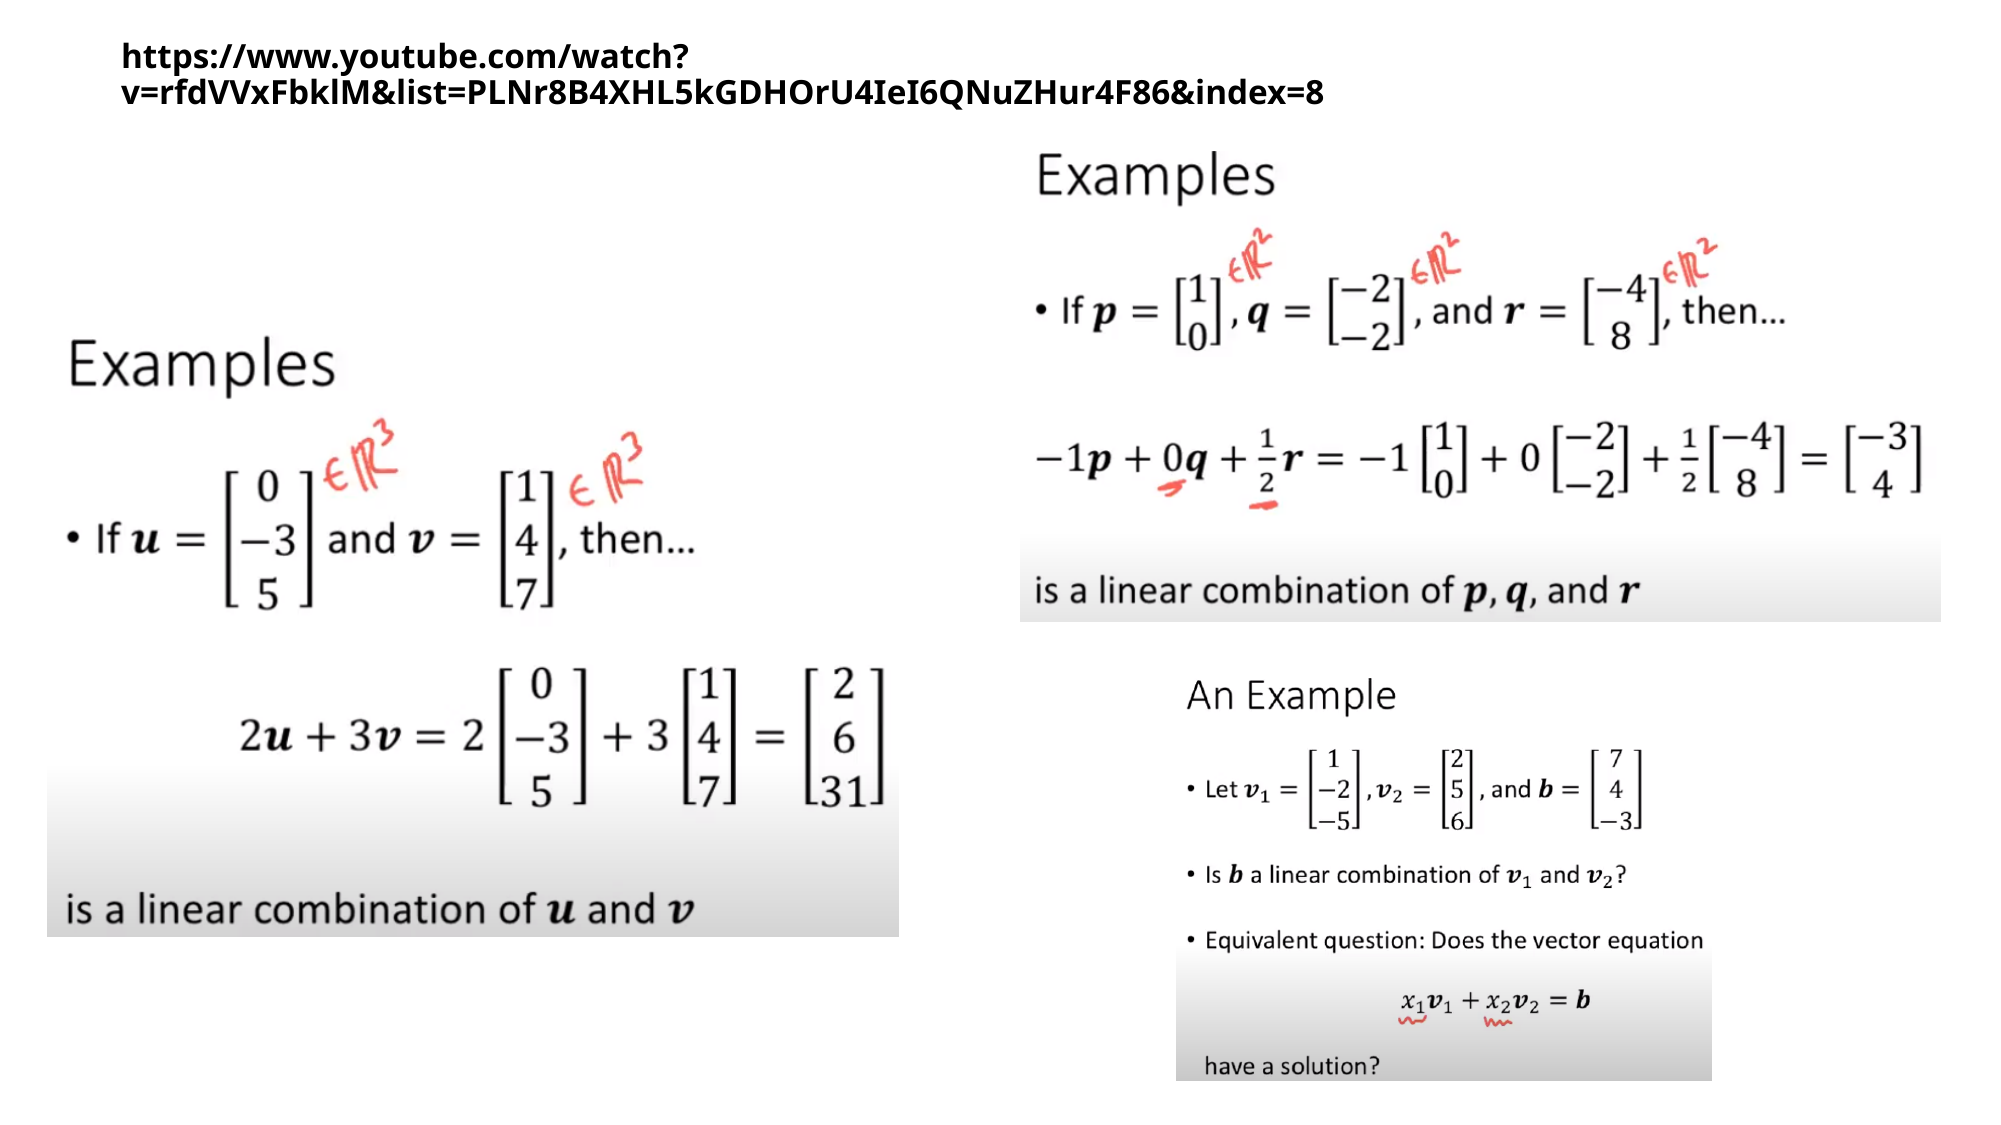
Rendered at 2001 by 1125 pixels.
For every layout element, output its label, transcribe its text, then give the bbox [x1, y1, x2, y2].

title https://www.youtube.com/watch?v=rfdVVxFbklM&list=PLNr8B4XHL5kGDHOrU4IeI6QNuZHur4F86&index=8 [106, 42, 1832, 110]
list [47, 326, 899, 937]
picture [1020, 151, 1941, 622]
picture [1176, 678, 1712, 1081]
